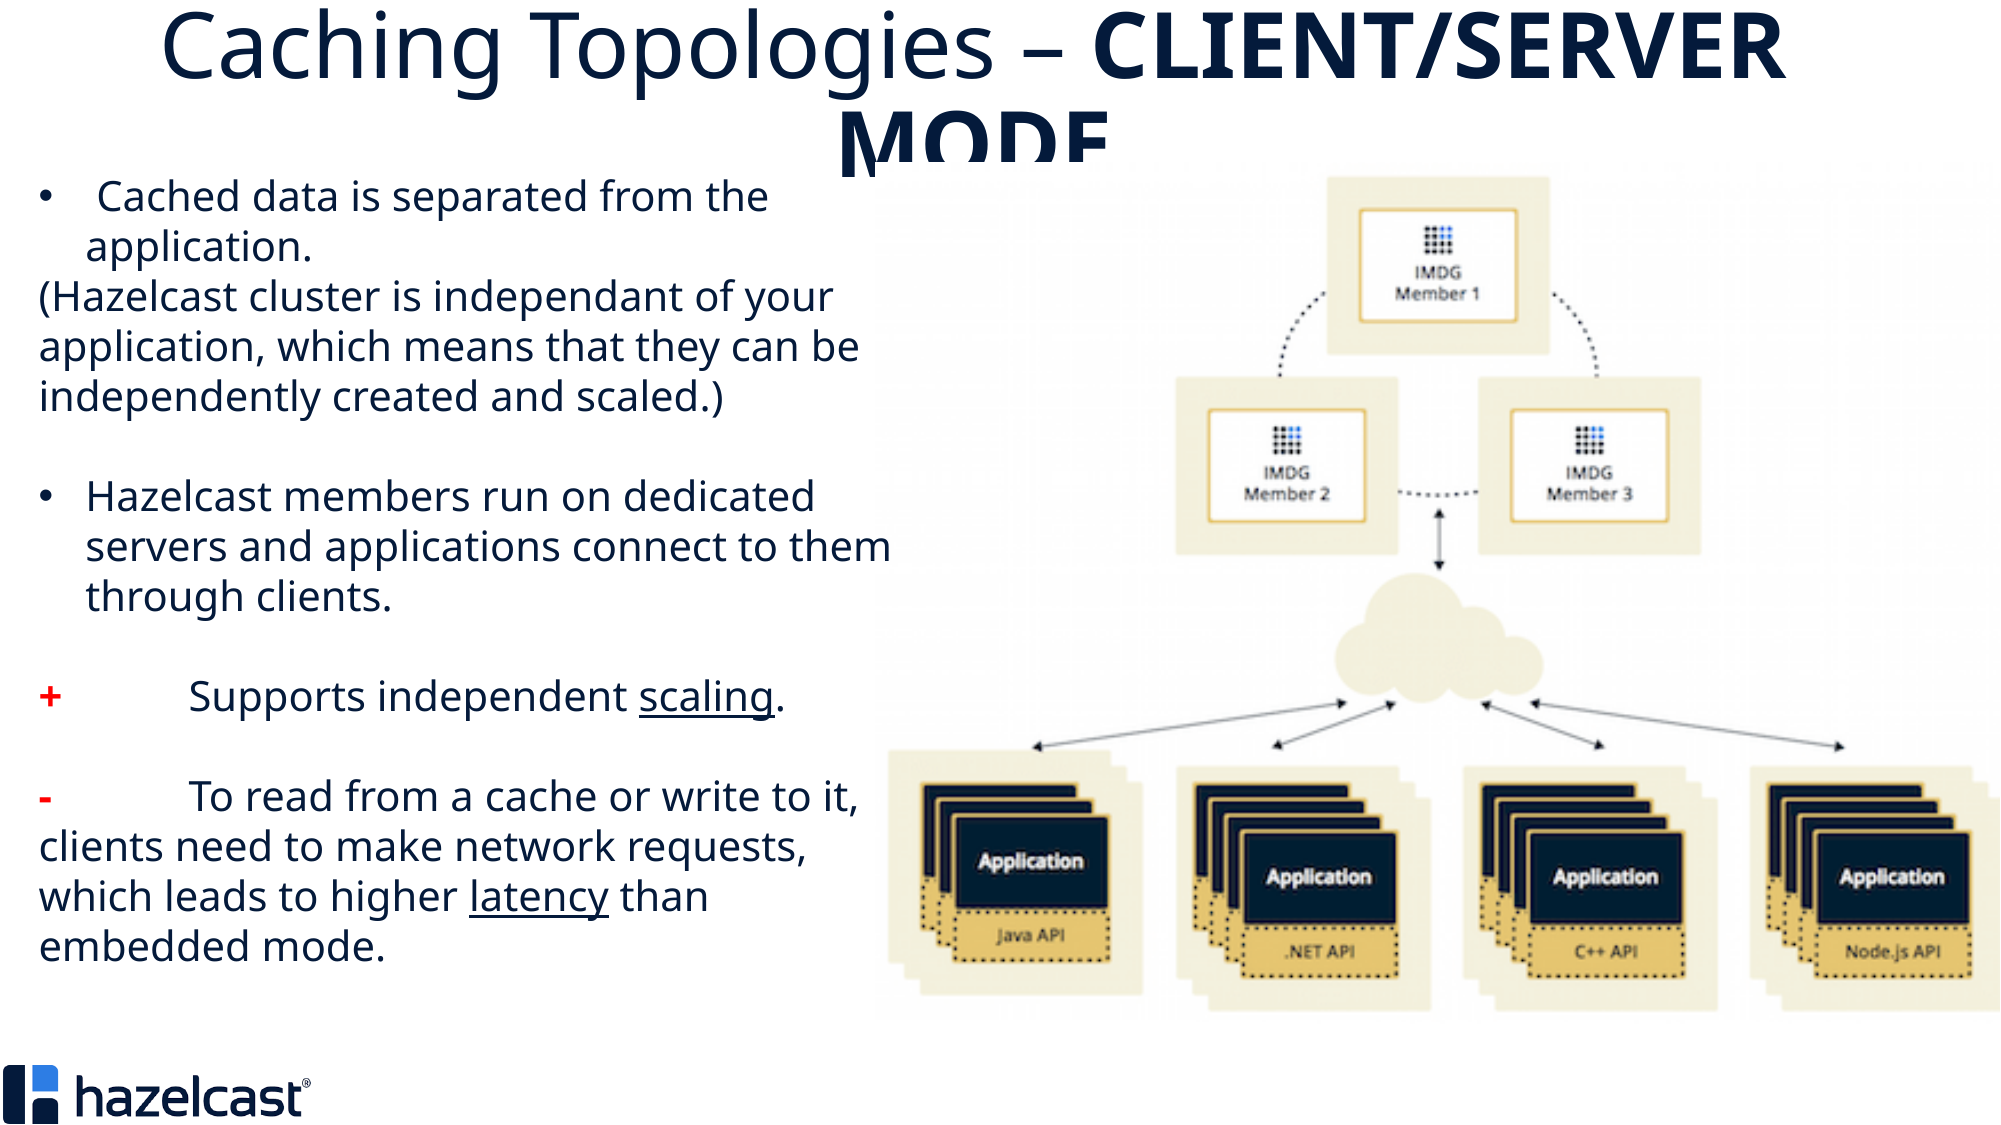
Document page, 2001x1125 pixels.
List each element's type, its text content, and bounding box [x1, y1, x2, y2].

picture [875, 162, 2000, 1024]
picture [0, 1065, 313, 1124]
title Caching Topologies – CLIENT/SERVER MODE [0, 0, 1948, 207]
text_box Cached data is separated from the application. (Hazelcast cluster is independant of your application, which means that they can be independently created and scaled.) Hazelcast members run on dedicated servers and applications connect to them through clients. + Supports independent scaling. - To read from a cache or write to it, clients need to make network requests, which leads to higher latency than embedded mode. [23, 162, 875, 978]
